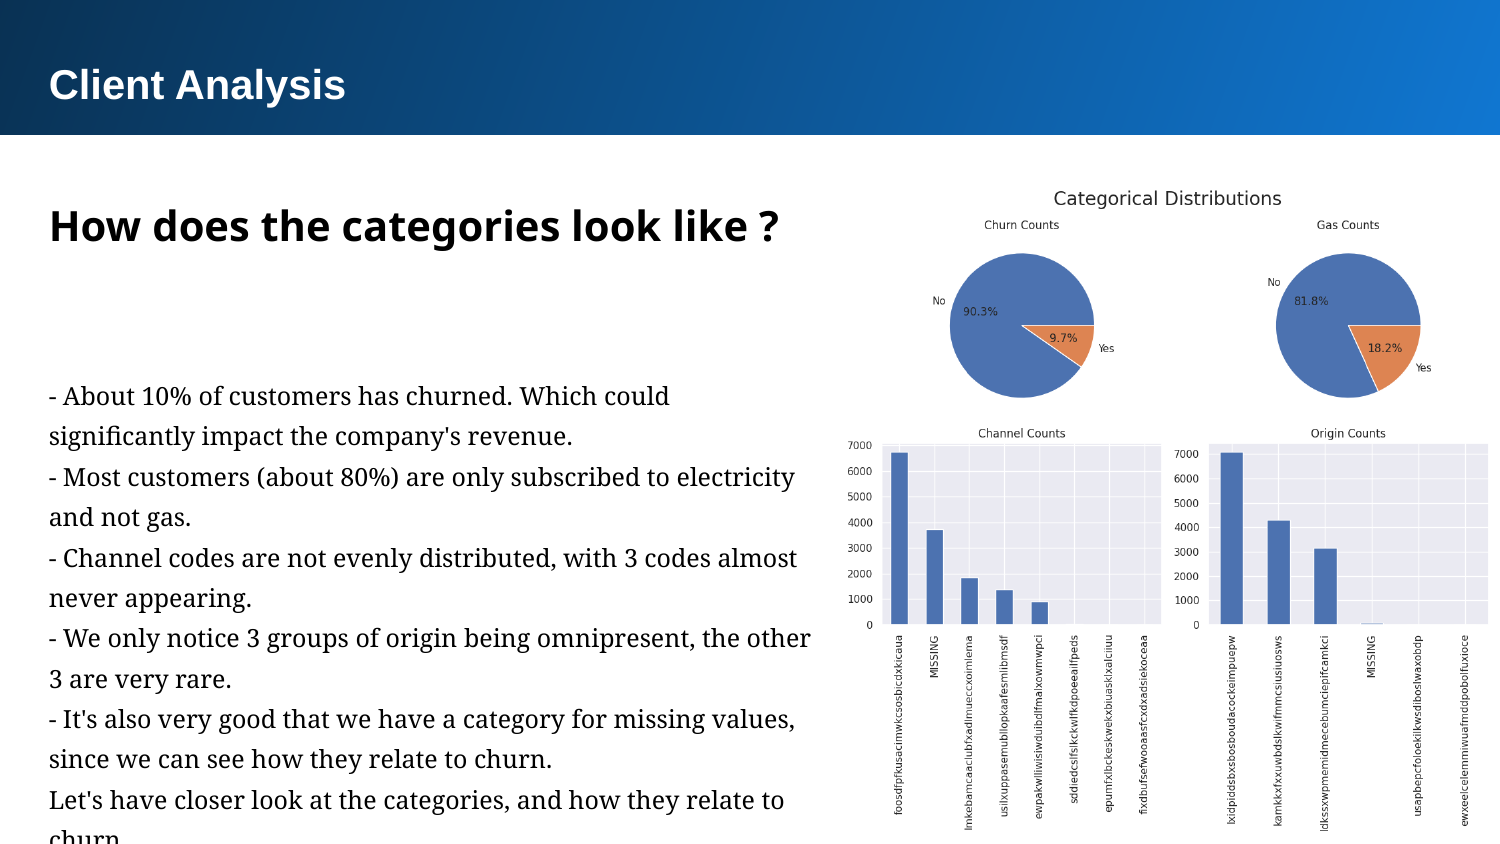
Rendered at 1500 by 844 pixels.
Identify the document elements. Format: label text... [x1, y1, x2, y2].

text_box How does the categories look like ? [33, 177, 834, 266]
text_box Client Analysis [33, 43, 1439, 124]
text_box [0, 0, 1500, 135]
text_box - About 10% of customers has churned. Which could significantly impact the company's revenue. - Most customers (about 80%) are only subscribed to electricity and not gas. - Channel codes are not evenly distributed, with 3 codes almost never appearing. - We only notice 3 groups of origin being omnipresent, the other 3 are very rare. - It's also very good that we have a category for missing values, since we can see how they relate to churn. Let's have closer look at the categories, and how they relate to churn. [33, 355, 831, 844]
picture [835, 177, 1500, 842]
